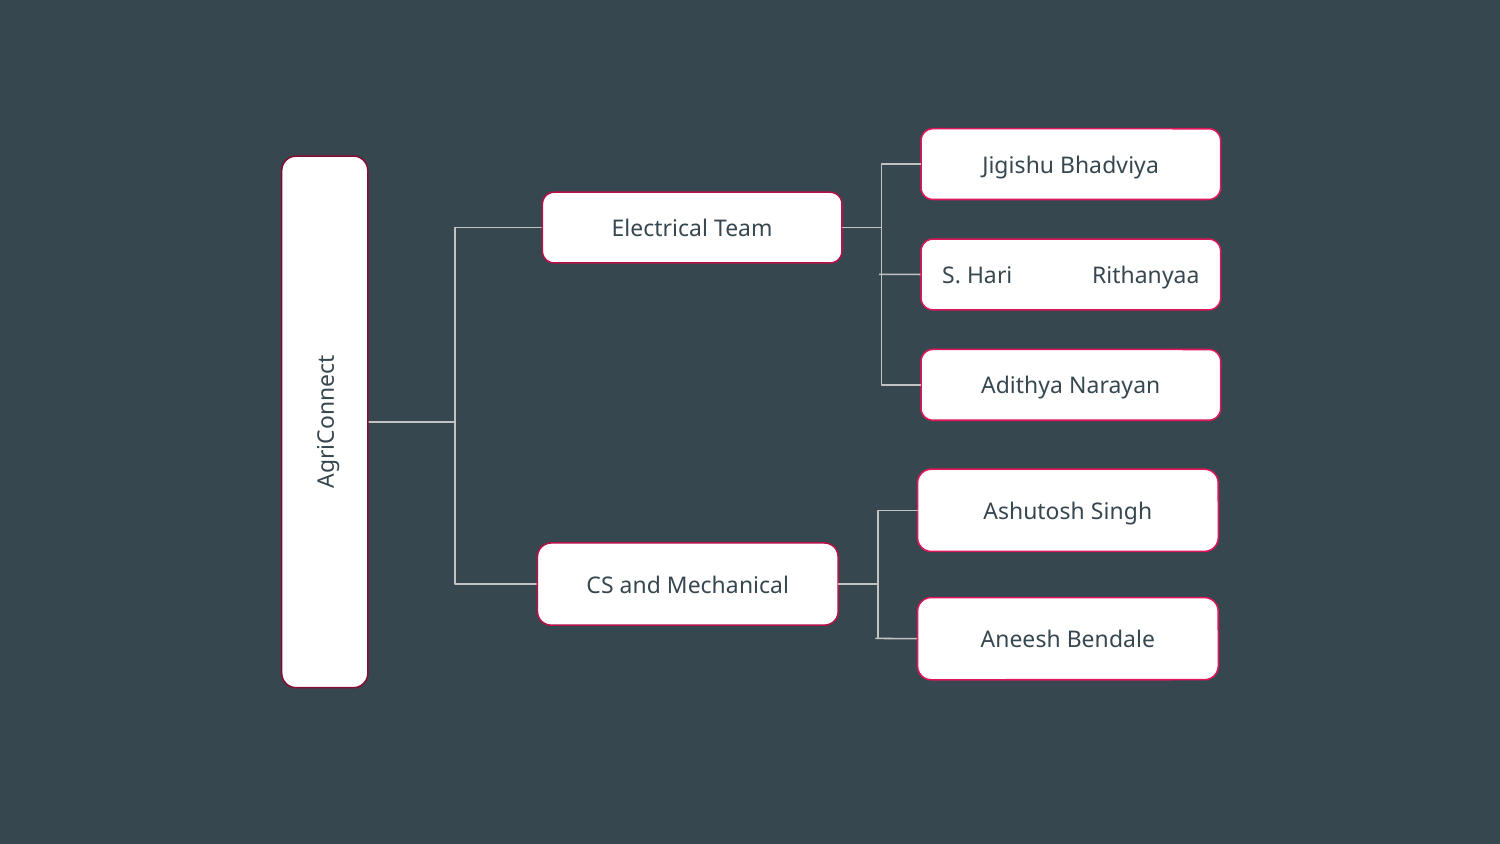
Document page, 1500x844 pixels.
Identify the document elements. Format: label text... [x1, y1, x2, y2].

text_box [837, 510, 918, 583]
title The Team [51, 61, 1396, 182]
text_box Electrical Team [542, 192, 836, 263]
text_box S. Hari Rithanyaa [926, 239, 1221, 310]
text_box CS and Mechanical [537, 542, 832, 626]
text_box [367, 227, 543, 423]
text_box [841, 163, 922, 227]
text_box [837, 583, 918, 639]
text_box Adithya Narayan [921, 349, 1221, 421]
text_box Aneesh Bendale [917, 597, 1219, 680]
text_box Jigishu Bhadviya [921, 128, 1221, 200]
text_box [841, 227, 922, 386]
text_box Ashutosh Singh [917, 469, 1219, 552]
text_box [370, 429, 541, 585]
text_box AgriConnect [281, 156, 368, 688]
